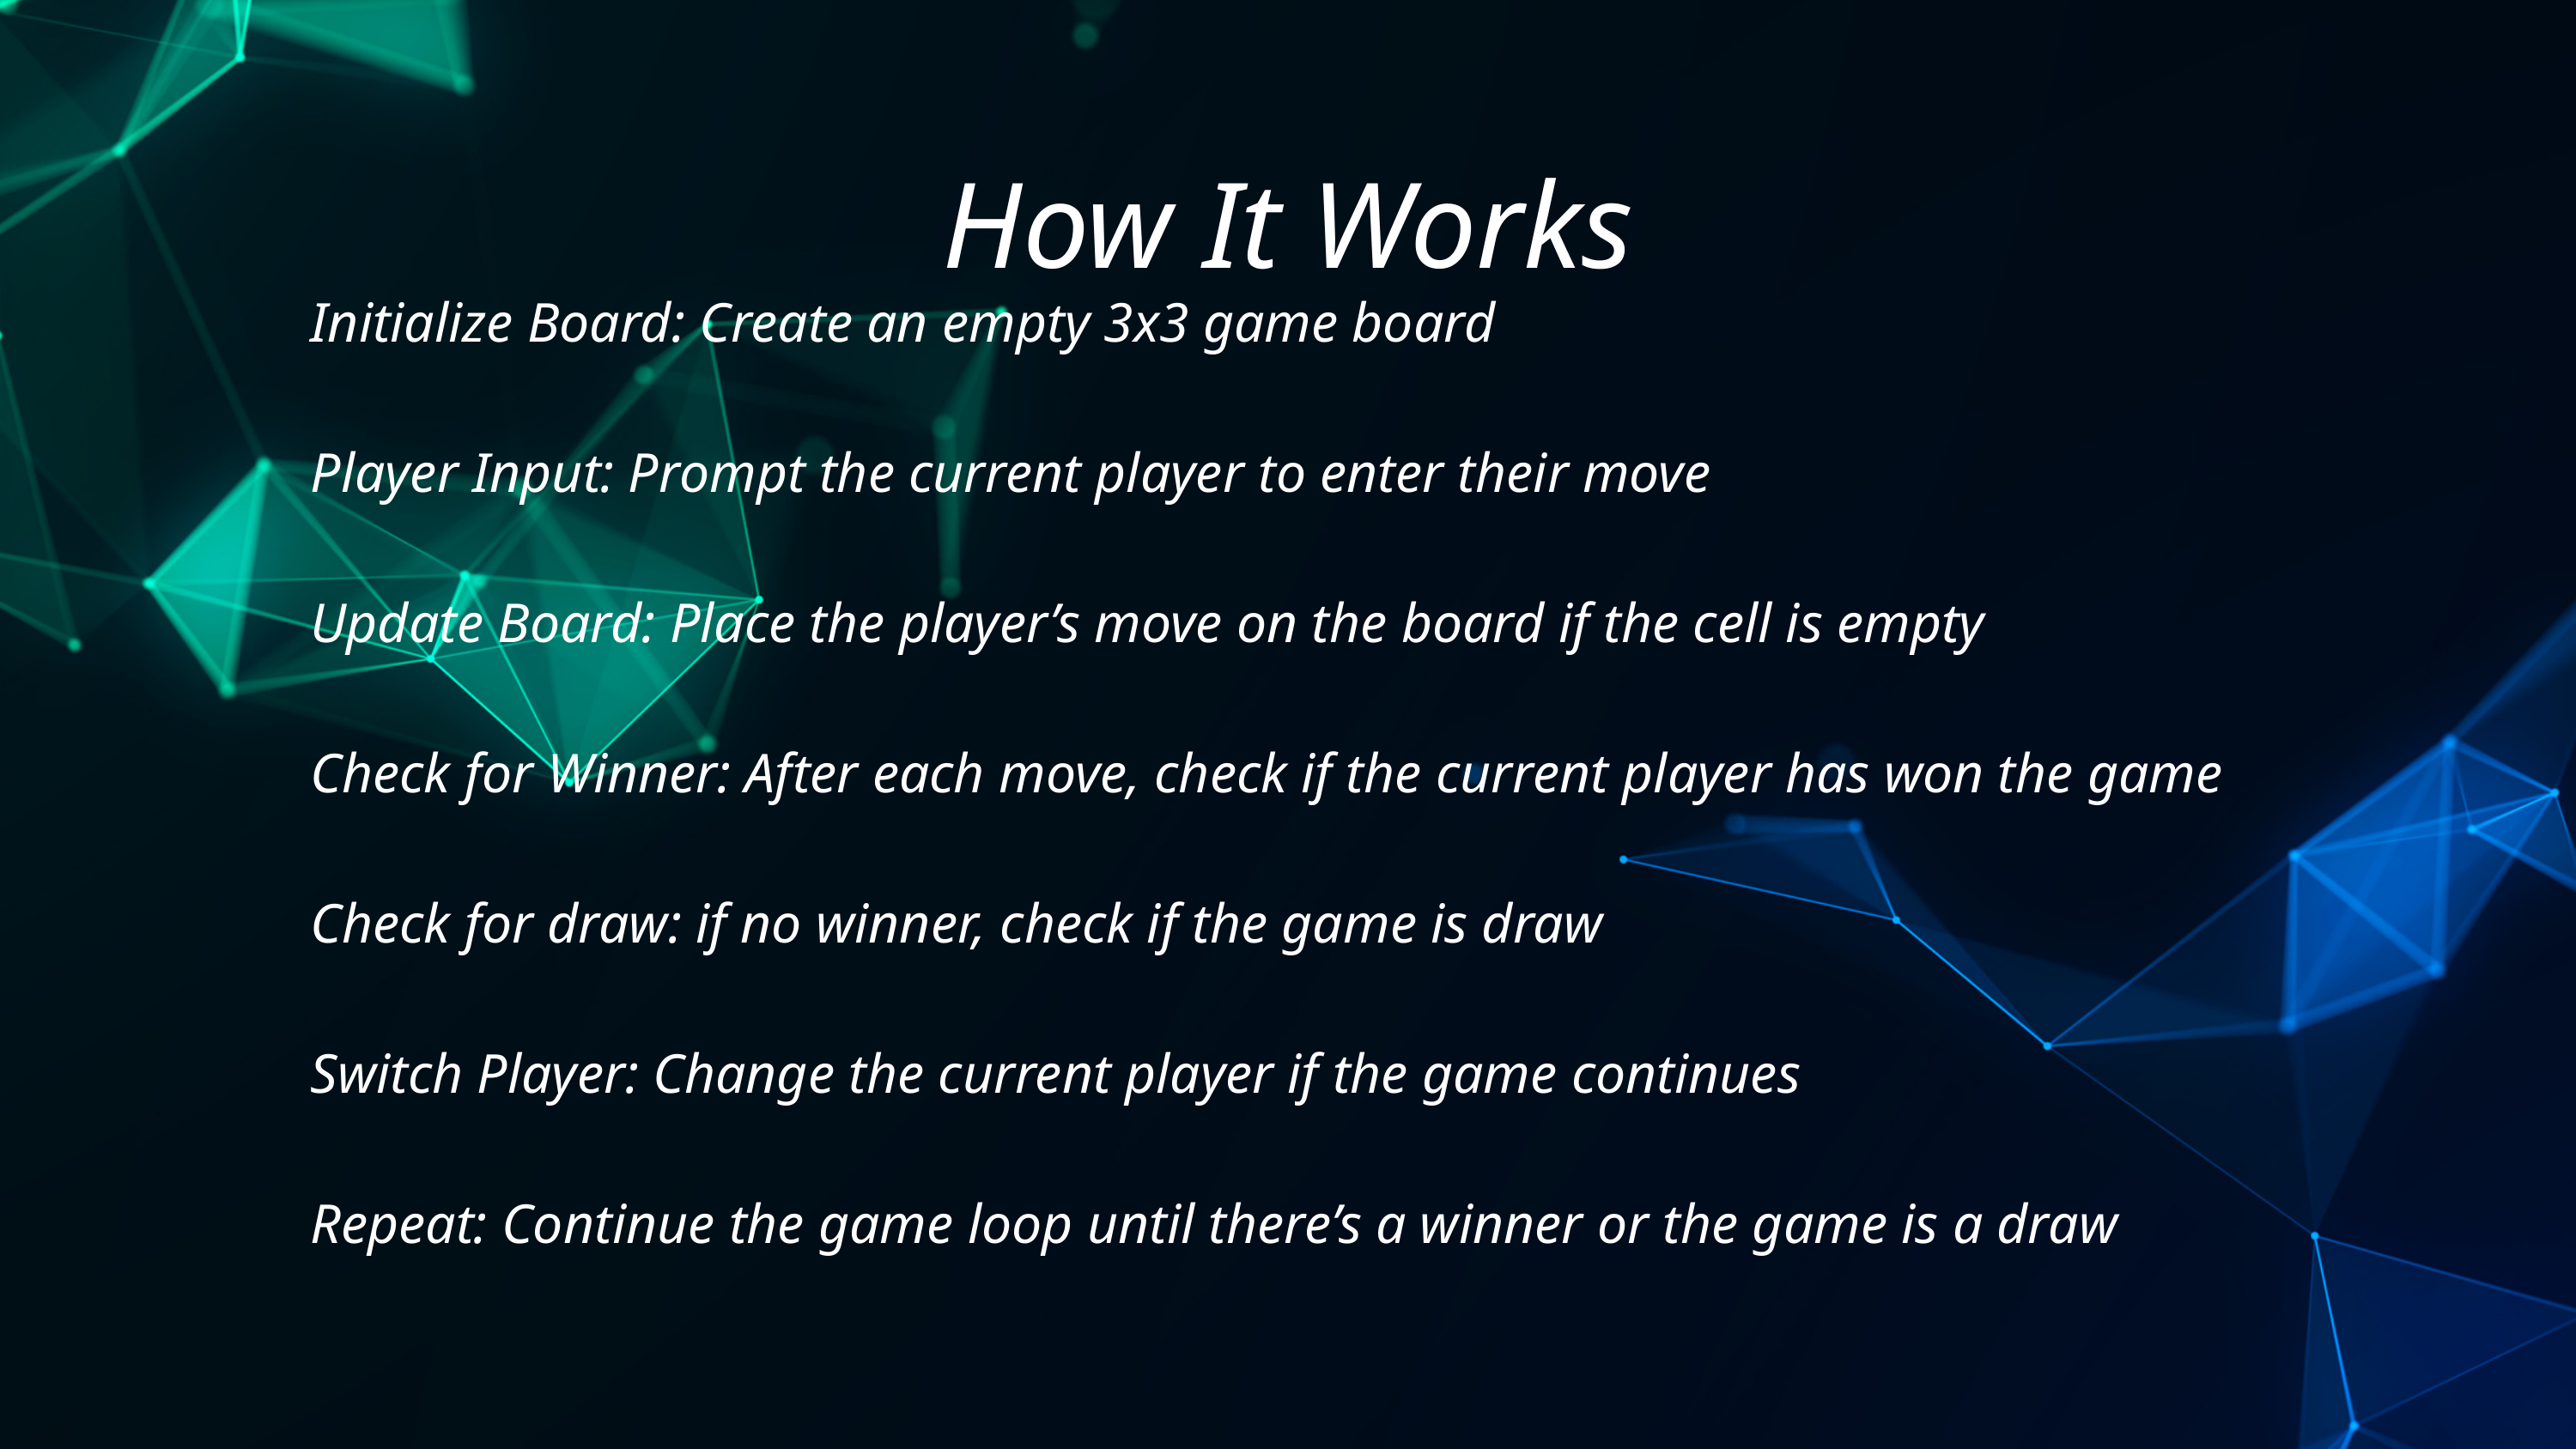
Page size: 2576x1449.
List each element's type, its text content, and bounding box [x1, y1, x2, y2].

text_box How It Works [934, 125, 1642, 277]
text_box Initialize Board: Create an empty 3x3 game board Player Input: Prompt the current player to enter their move Update Board: Place the player’s move on the board if the cell is empty Check for Winner: After each move, check if the current player has won the game Check for draw: if no winner, check if the game is draw Switch Player: Change the current player if the game continues Repeat: Continue the game loop until there’s a winner or the game is a draw [310, 277, 2237, 1254]
text_box [0, 0, 2576, 1449]
